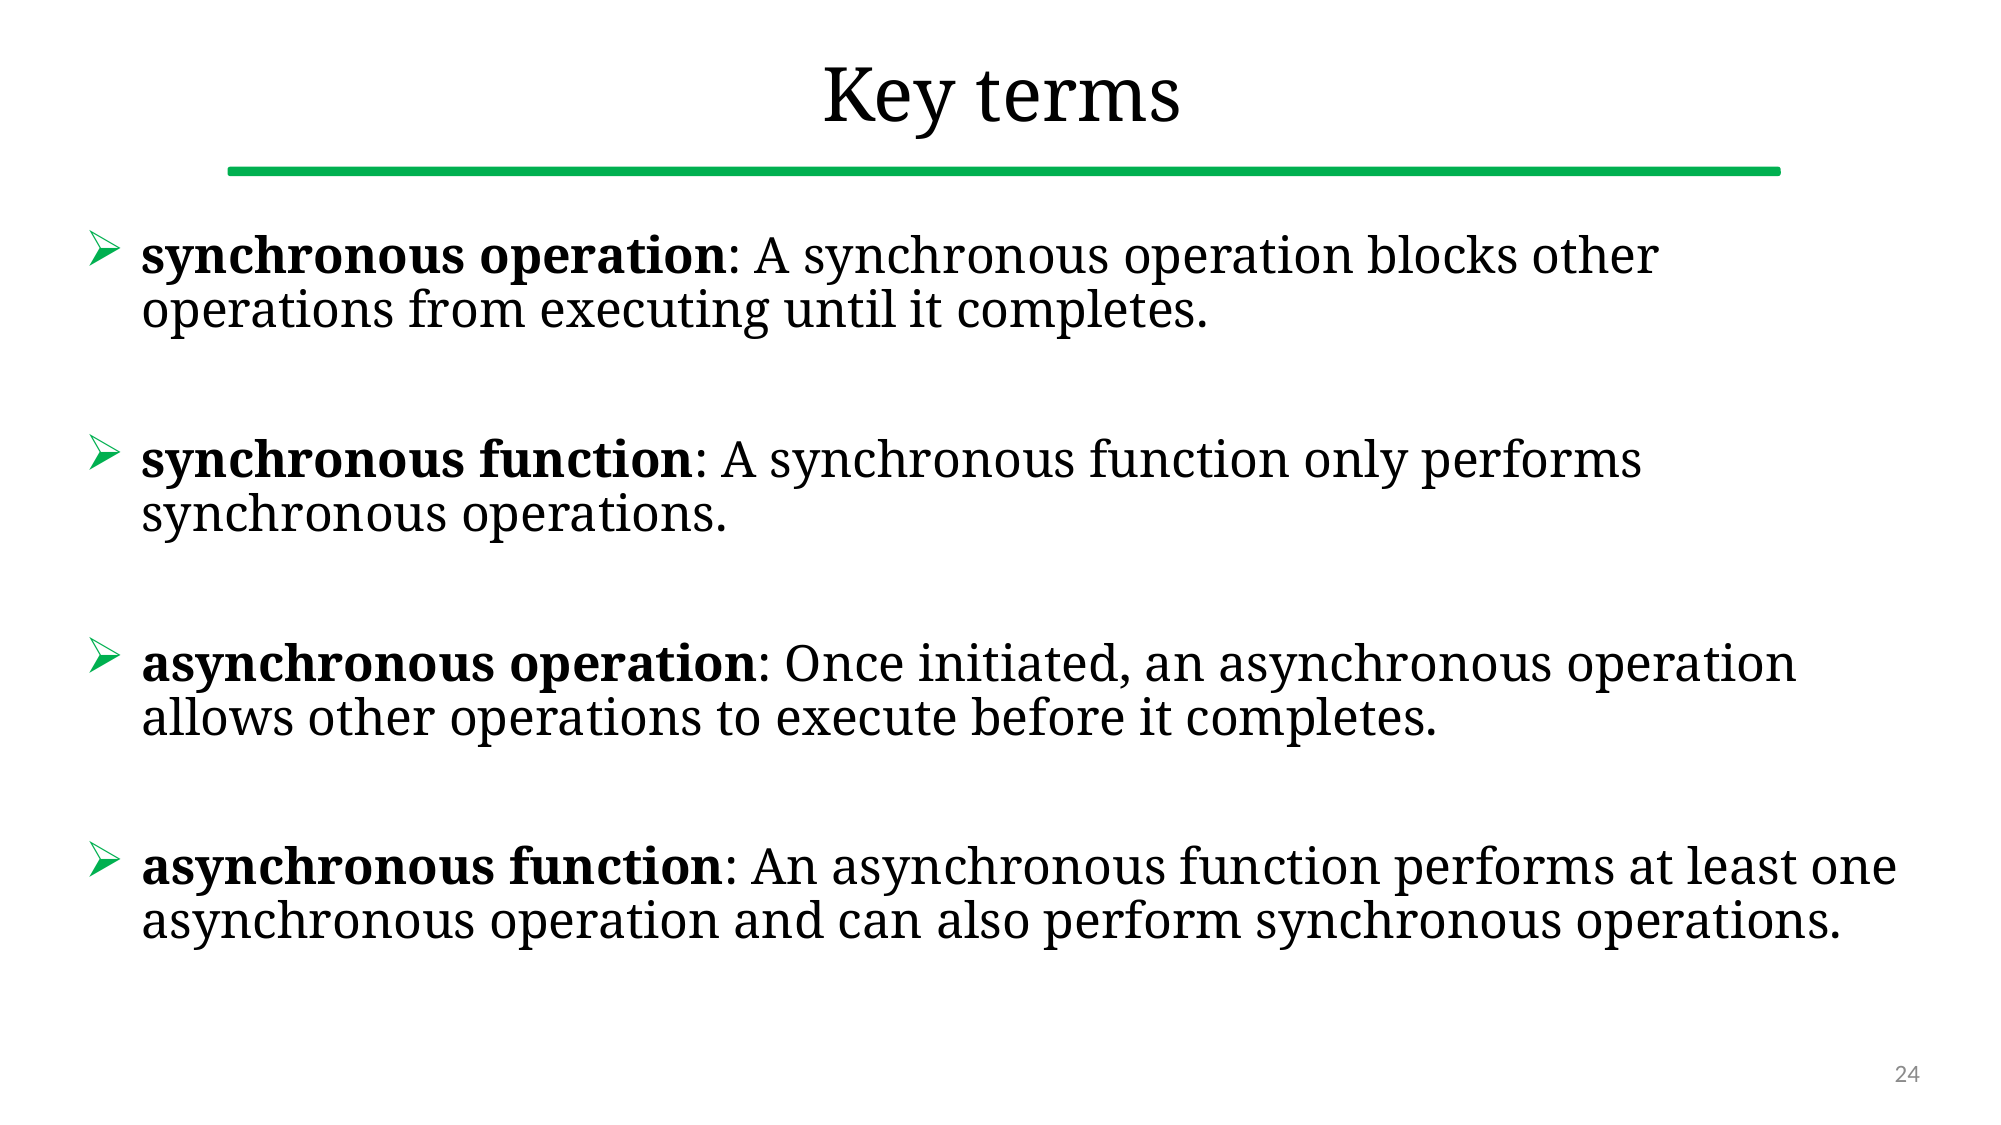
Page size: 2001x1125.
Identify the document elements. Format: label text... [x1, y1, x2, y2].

title Key terms [70, 26, 1936, 168]
slide_number 24 [1412, 1042, 1936, 1103]
list synchronous operation: A synchronous operation blocks other operations from executing until it completes. synchronous function: A synchronous function only performs synchronous operations. asynchronous operation: Once initiated, an asynchronous operation allows other operations to execute before it completes. asynchronous function: An asynchronous function performs at least one asynchronous operation and can also perform synchronous operations. [70, 223, 1936, 1021]
